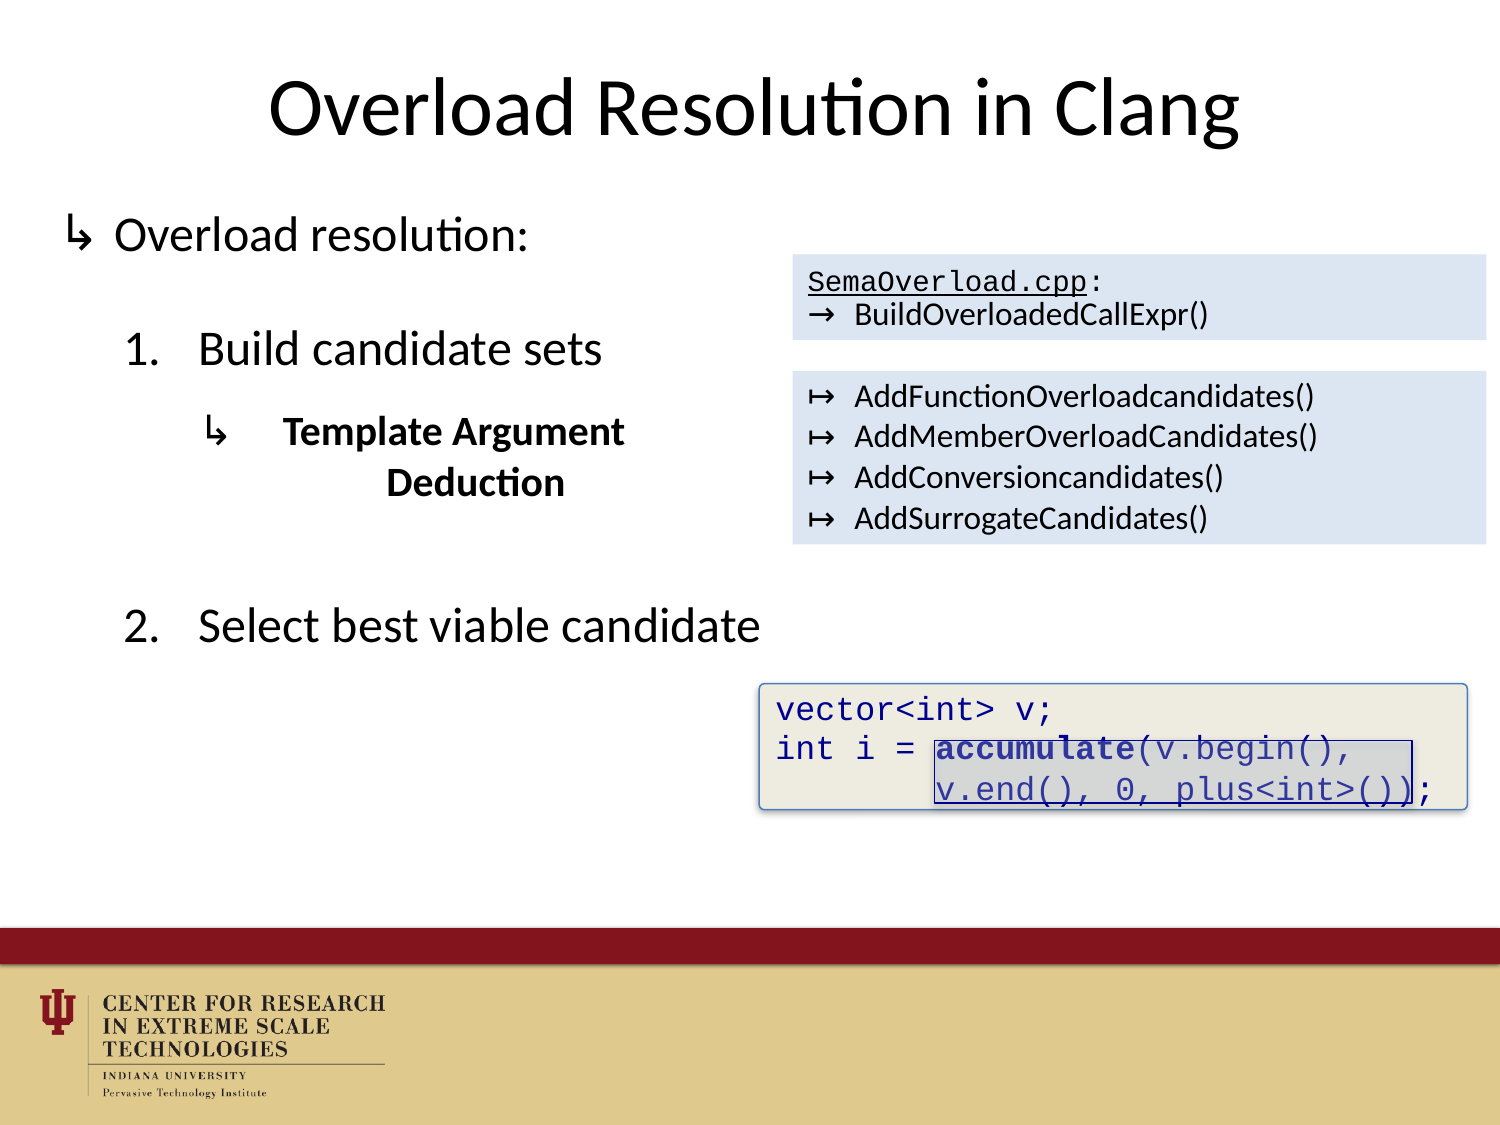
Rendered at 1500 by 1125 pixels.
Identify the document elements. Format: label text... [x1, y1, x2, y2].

text_box [934, 740, 1413, 804]
text_box vector<int> v; int i = accumulate(v.begin(), v.end(), 0, plus<int>()); [758, 682, 1469, 811]
list Overload resolution: Build candidate sets Template Argument Deduction Select best viable candidate [43, 193, 1393, 936]
text_box SemaOverload.cpp: BuildOverloadedCallExpr() [792, 254, 1487, 341]
picture [25, 979, 399, 1109]
title Overload Resolution in Clang [43, 45, 1468, 183]
text_box AddFunctionOverloadcandidates() AddMemberOverloadCandidates() AddConversioncandidates() AddSurrogateCandidates() [792, 370, 1487, 545]
